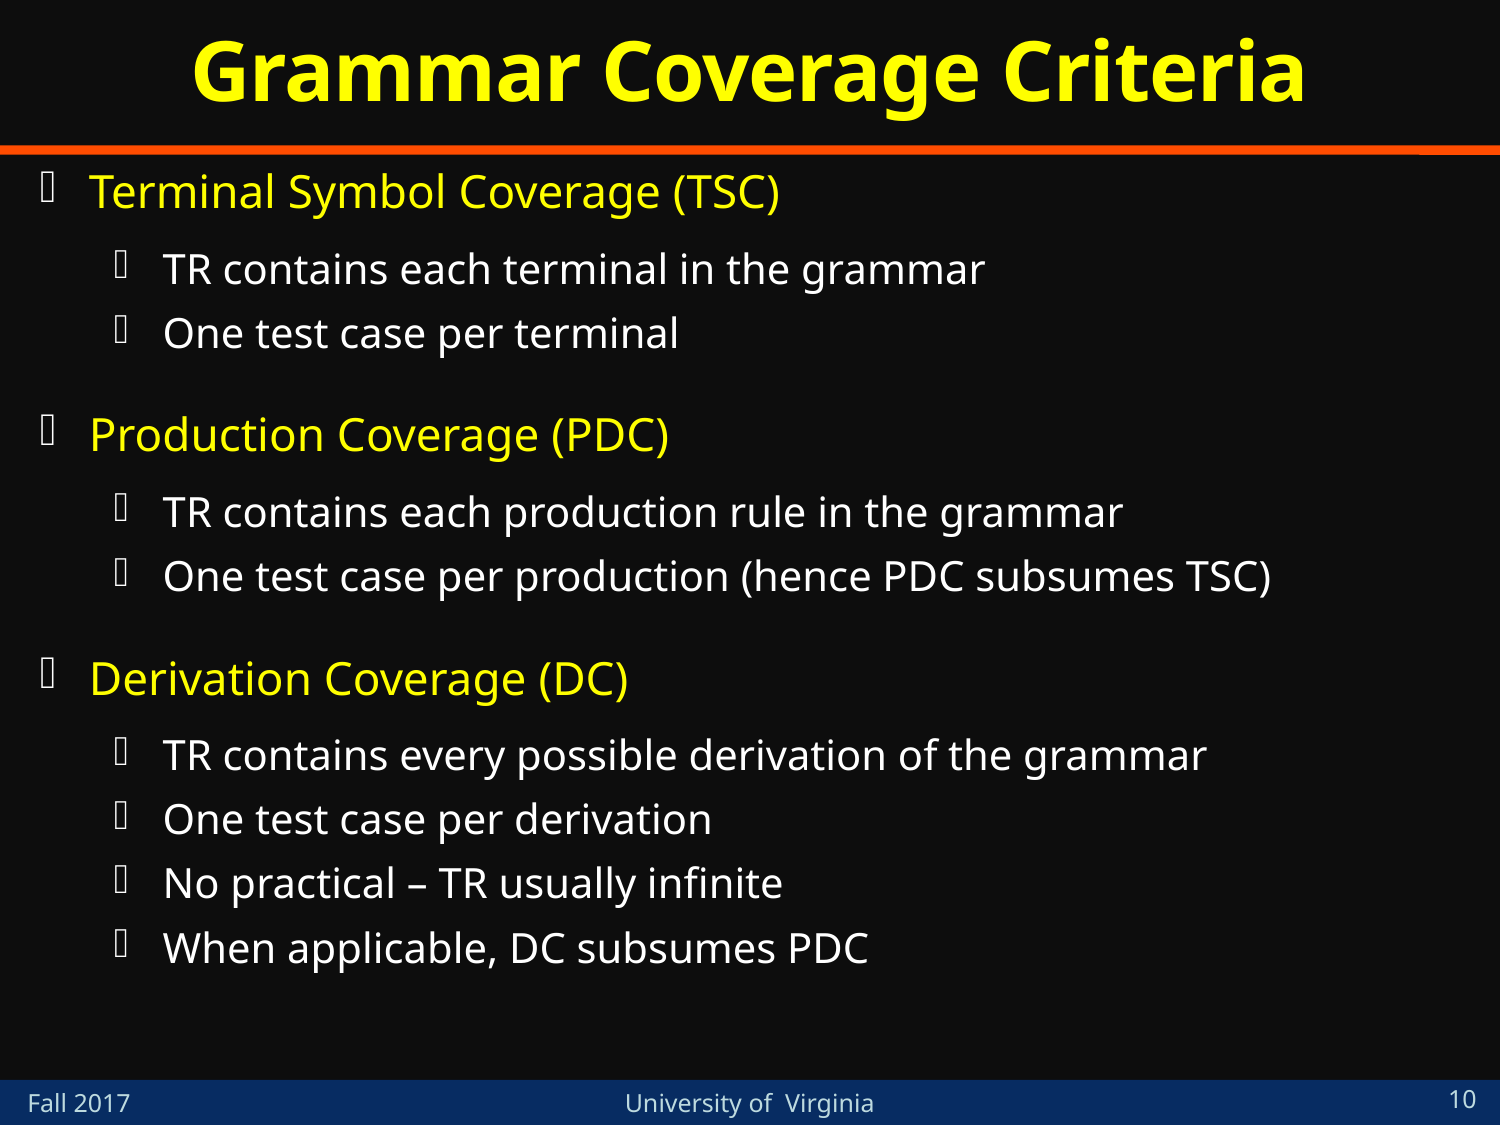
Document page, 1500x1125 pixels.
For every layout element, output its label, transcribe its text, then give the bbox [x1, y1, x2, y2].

list Terminal Symbol Coverage (TSC) TR contains each terminal in the grammar One test case per terminal Production Coverage (PDC) TR contains each production rule in the grammar One test case per production (hence PDC subsumes TSC) Derivation Coverage (DC) TR contains every possible derivation of the grammar One test case per derivation No practical – TR usually infinite When applicable, DC subsumes PDC [24, 159, 1463, 1013]
title Grammar Coverage Criteria [0, 0, 1500, 150]
